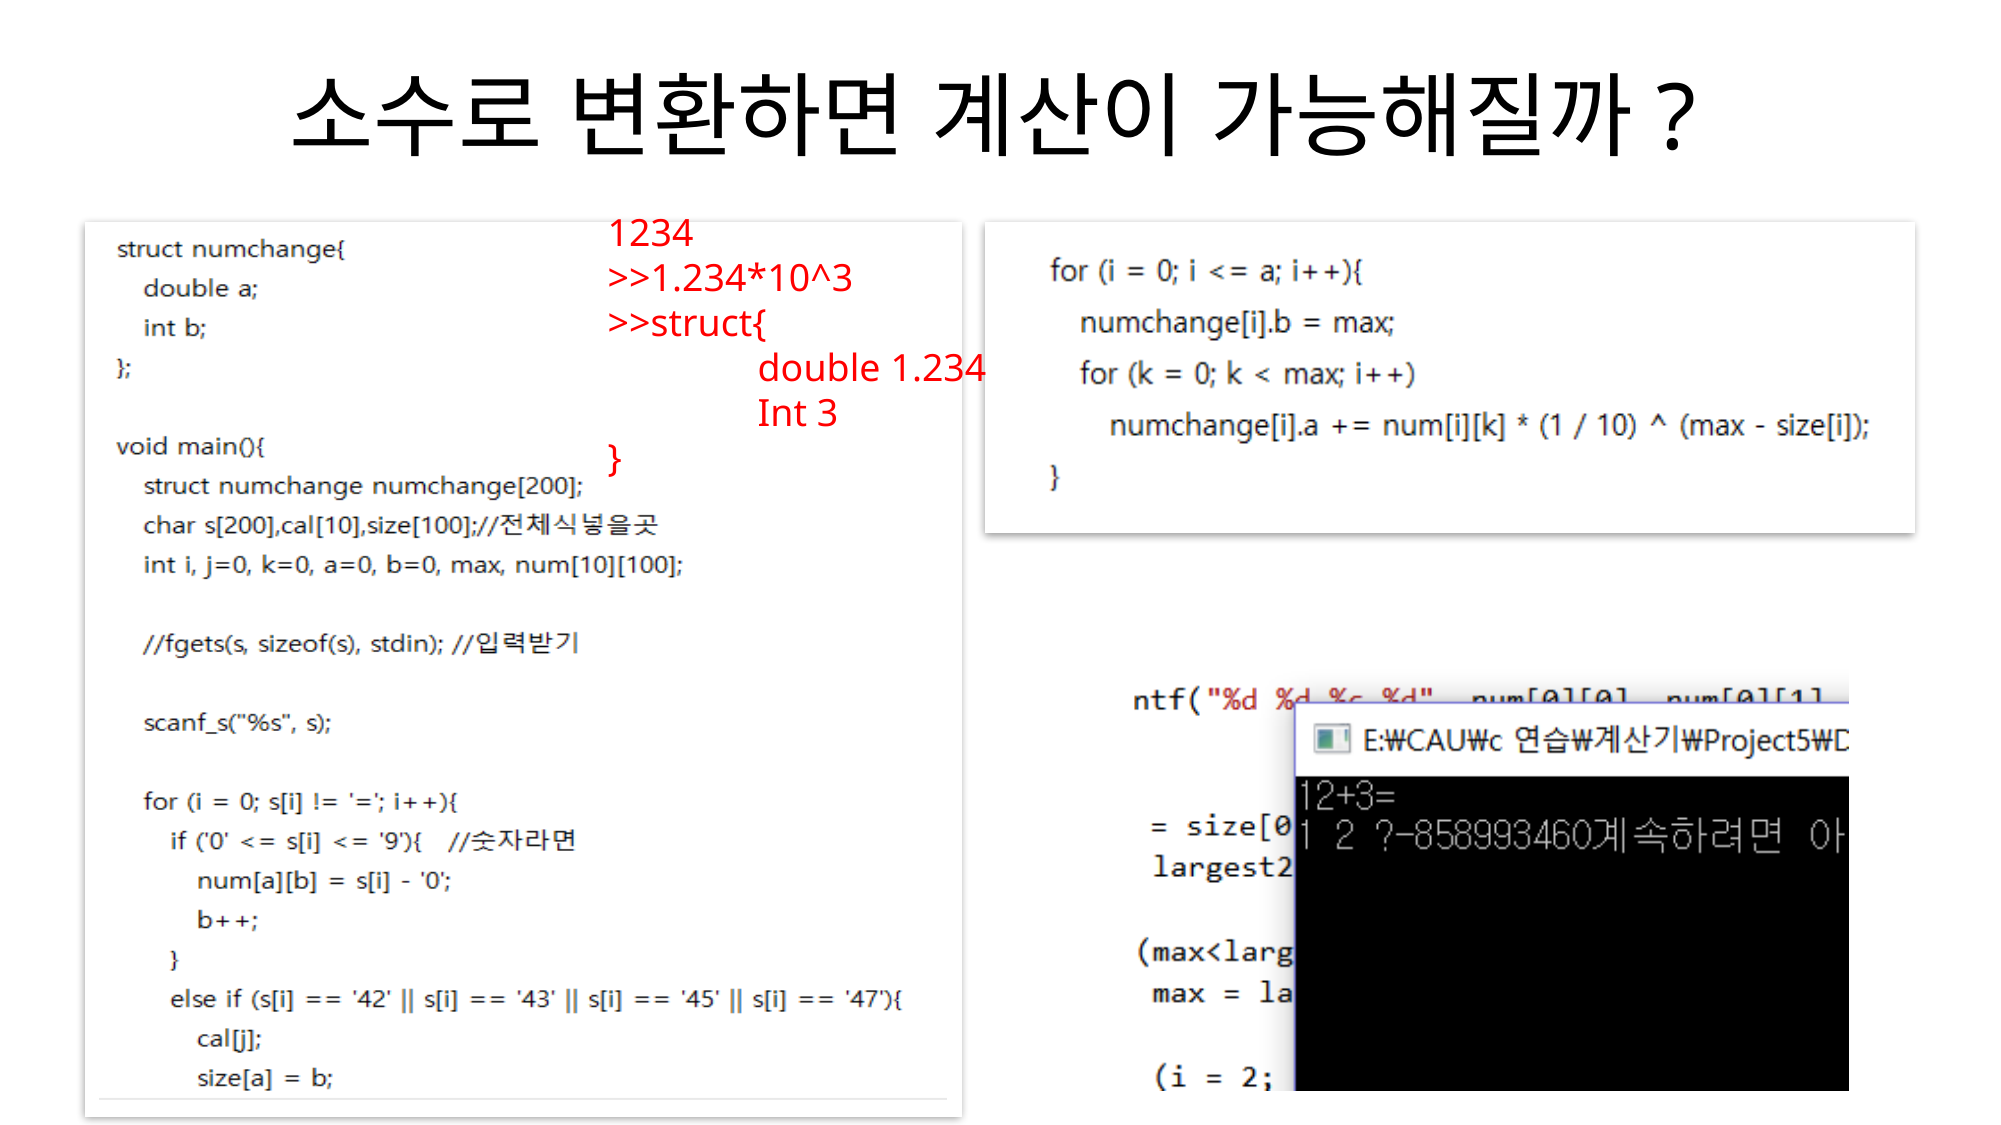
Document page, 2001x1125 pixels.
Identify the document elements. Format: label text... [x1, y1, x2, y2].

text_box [99, 236, 1901, 1103]
title 소수로 변환하면 계산이 가능해질까? [16, 51, 1969, 190]
text_box 1234 >>1.234*10^3 >>struct{ double 1.234 Int 3 } [592, 201, 1233, 236]
picture [1133, 606, 1849, 1091]
